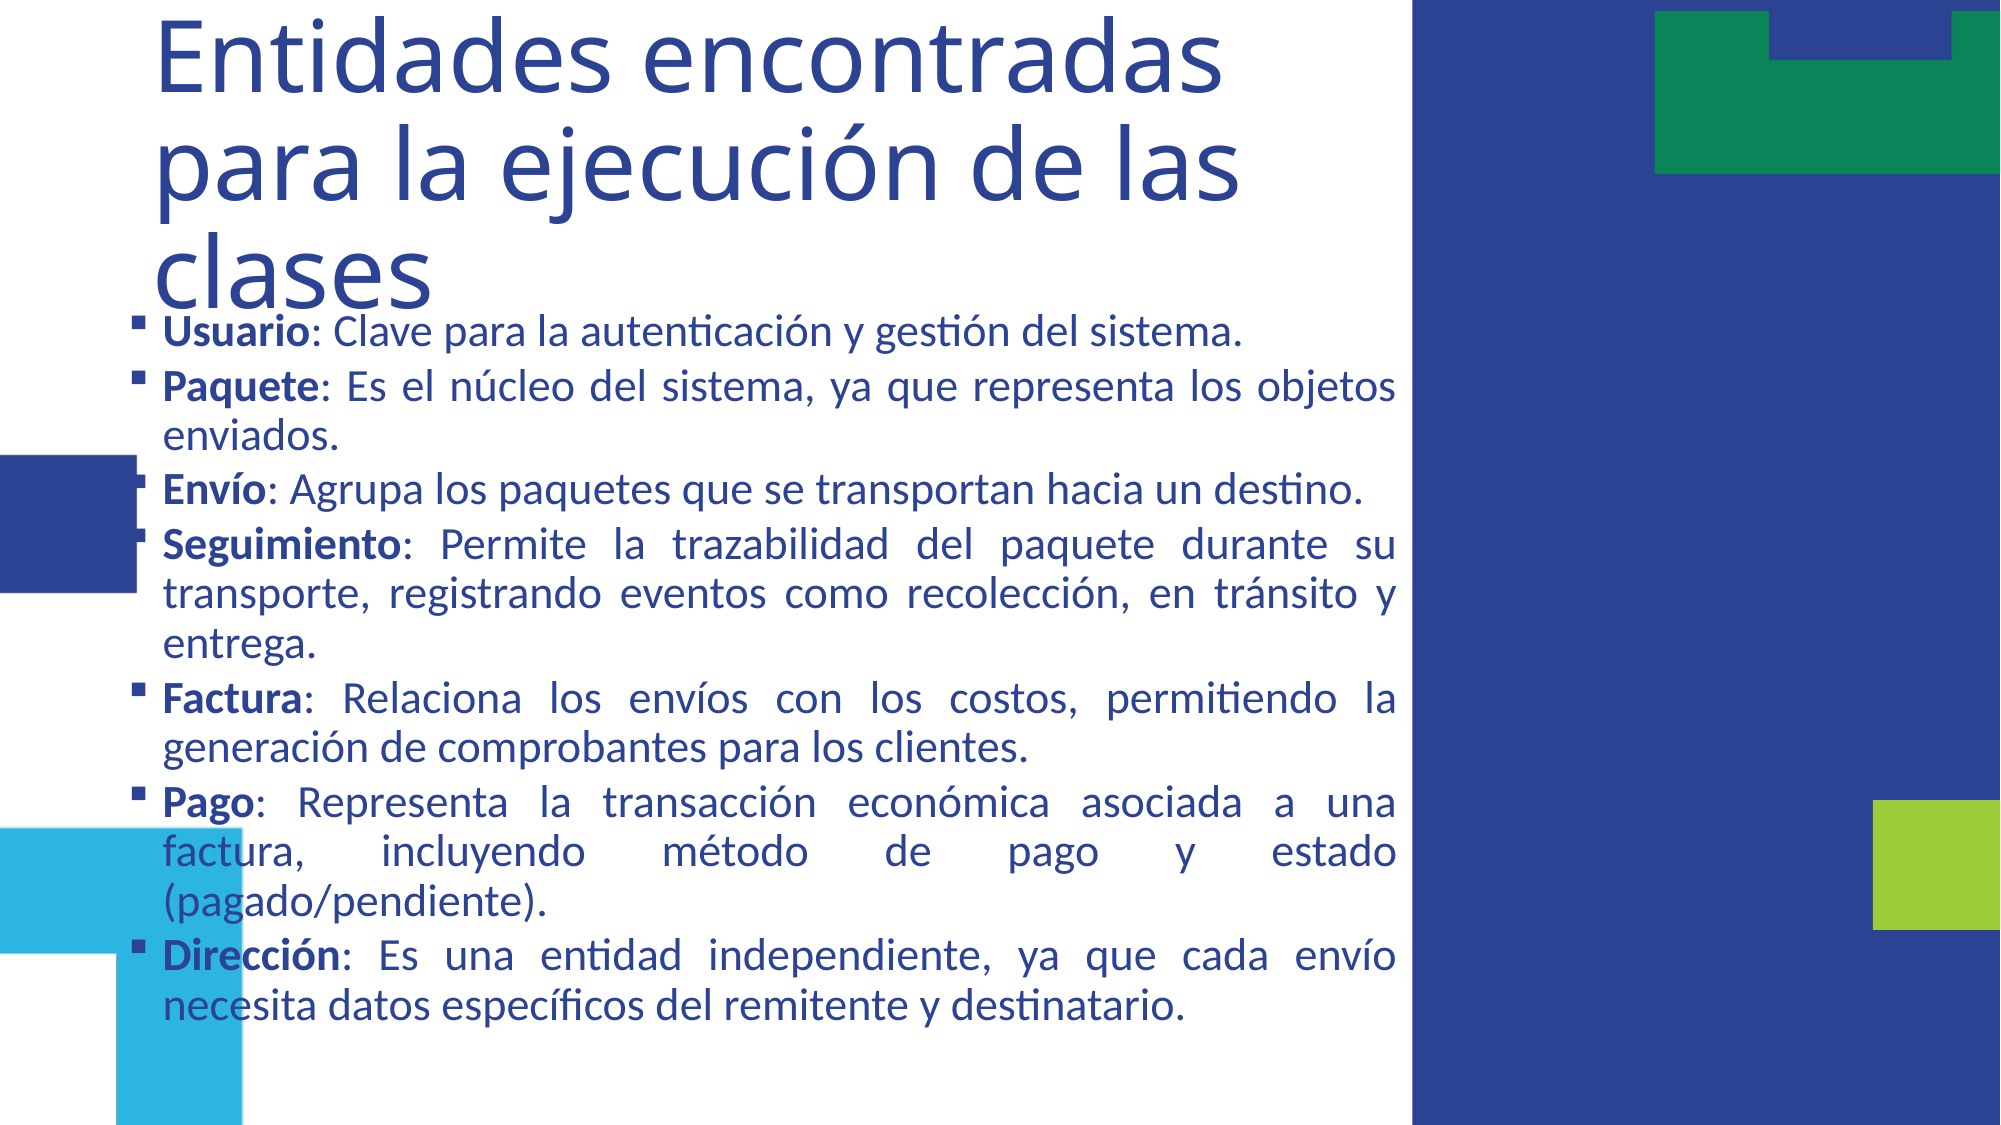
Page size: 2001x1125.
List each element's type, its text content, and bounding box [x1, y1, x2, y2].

title Entidades encontradas para la ejecución de las clases [137, 59, 1413, 278]
list Usuario: Clave para la autenticación y gestión del sistema. Paquete: Es el núcleo del sistema, ya que representa los objetos enviados. Envío: Agrupa los paquetes que se transportan hacia un destino. Seguimiento: Permite la trazabilidad del paquete durante su transporte, registrando eventos como recolección, en tránsito y entrega. Factura: Relaciona los envíos con los costos, permitiendo la generación de comprobantes para los clientes. Pago: Representa la transacción económica asociada a una factura, incluyendo método de pago y estado (pagado/pendiente). Dirección: Es una entidad independiente, ya que cada envío necesita datos específicos del remitente y destinatario. [113, 299, 1413, 1066]
